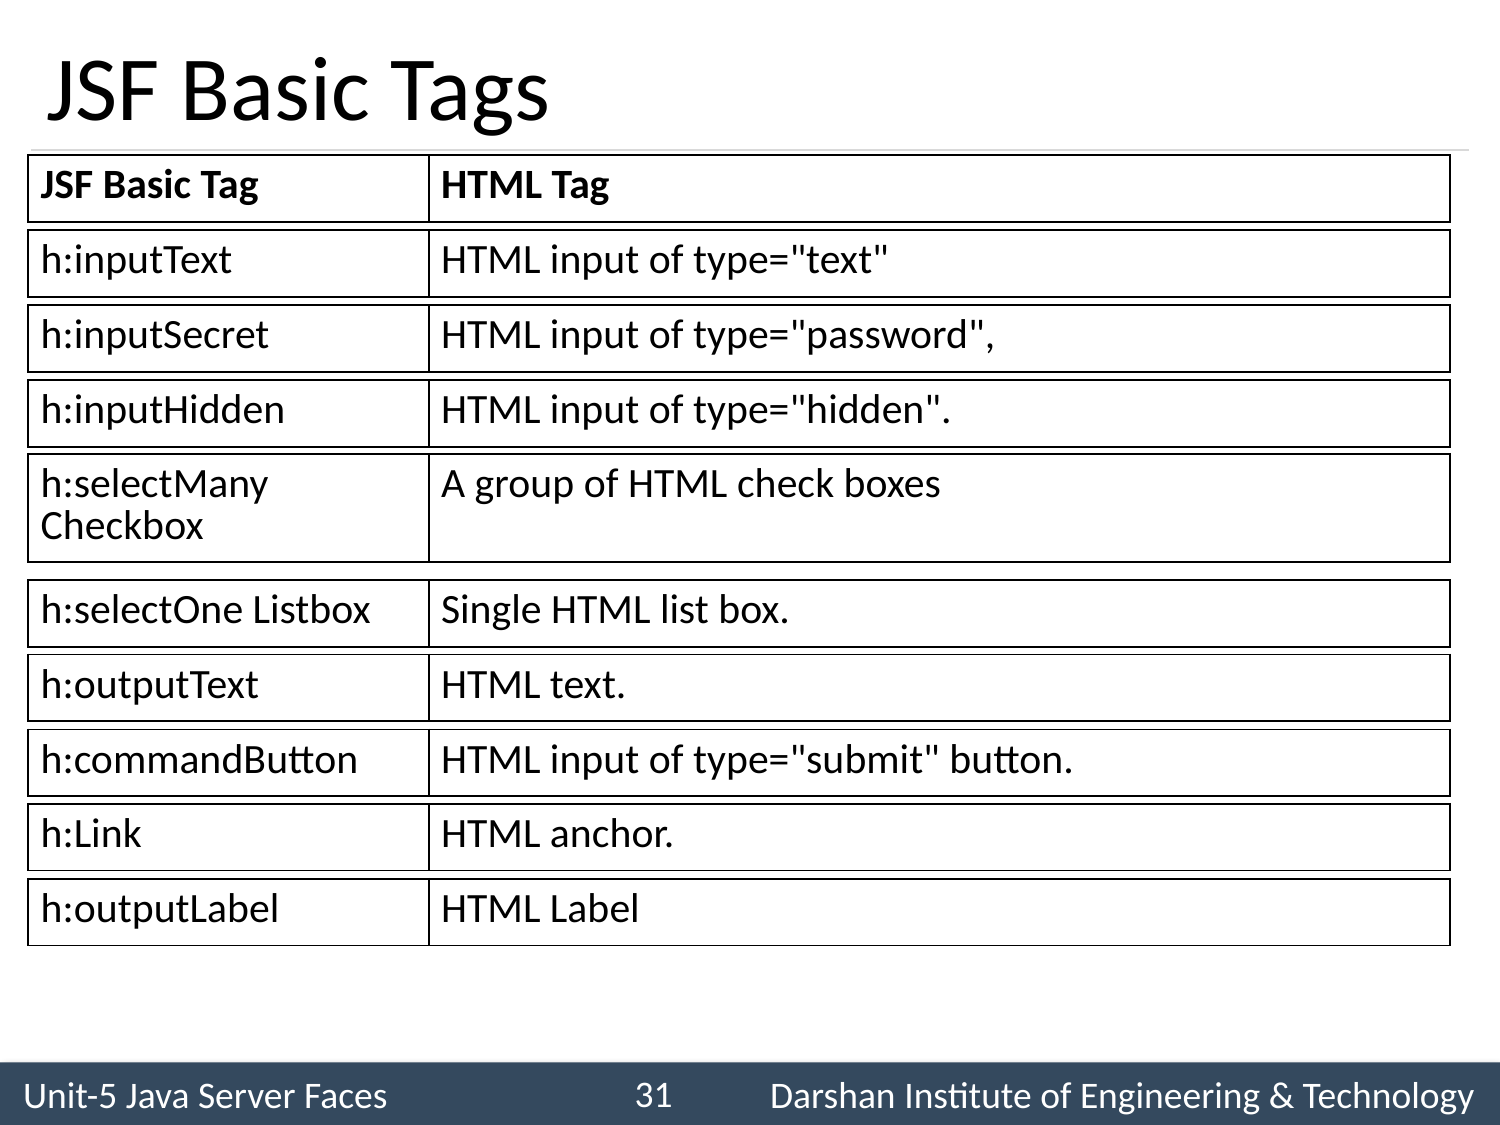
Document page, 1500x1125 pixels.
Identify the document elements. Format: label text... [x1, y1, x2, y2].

table_header h:commandButton [29, 730, 428, 795]
slide_number 31 [587, 1062, 688, 1123]
title JSF Basic Tags [31, 17, 1469, 150]
table_header HTML input of type="hidden". [430, 381, 1449, 446]
table_header HTML anchor. [430, 805, 1449, 870]
table_header JSF Basic Tag [29, 156, 428, 221]
table_header HTML Tag [430, 156, 1449, 221]
table_header h:inputText [29, 231, 428, 296]
table_header h:selectMany Checkbox [29, 455, 428, 561]
table_header HTML text. [430, 655, 1449, 720]
table_header h:Link [29, 805, 428, 870]
table_header h:inputHidden [29, 381, 428, 446]
table_header h:outputLabel [29, 880, 428, 945]
table_header h:inputSecret [29, 306, 428, 371]
table_header Single HTML list box. [430, 581, 1449, 646]
table_header HTML input of type="password", [430, 306, 1449, 371]
table_header A group of HTML check boxes [430, 455, 1449, 561]
table_header HTML Label [430, 880, 1449, 945]
table_header h:outputText [29, 655, 428, 720]
table_header HTML input of type="text" [430, 231, 1449, 296]
table_header HTML input of type="submit" button. [430, 730, 1449, 795]
table_header h:selectOne Listbox [29, 581, 428, 646]
